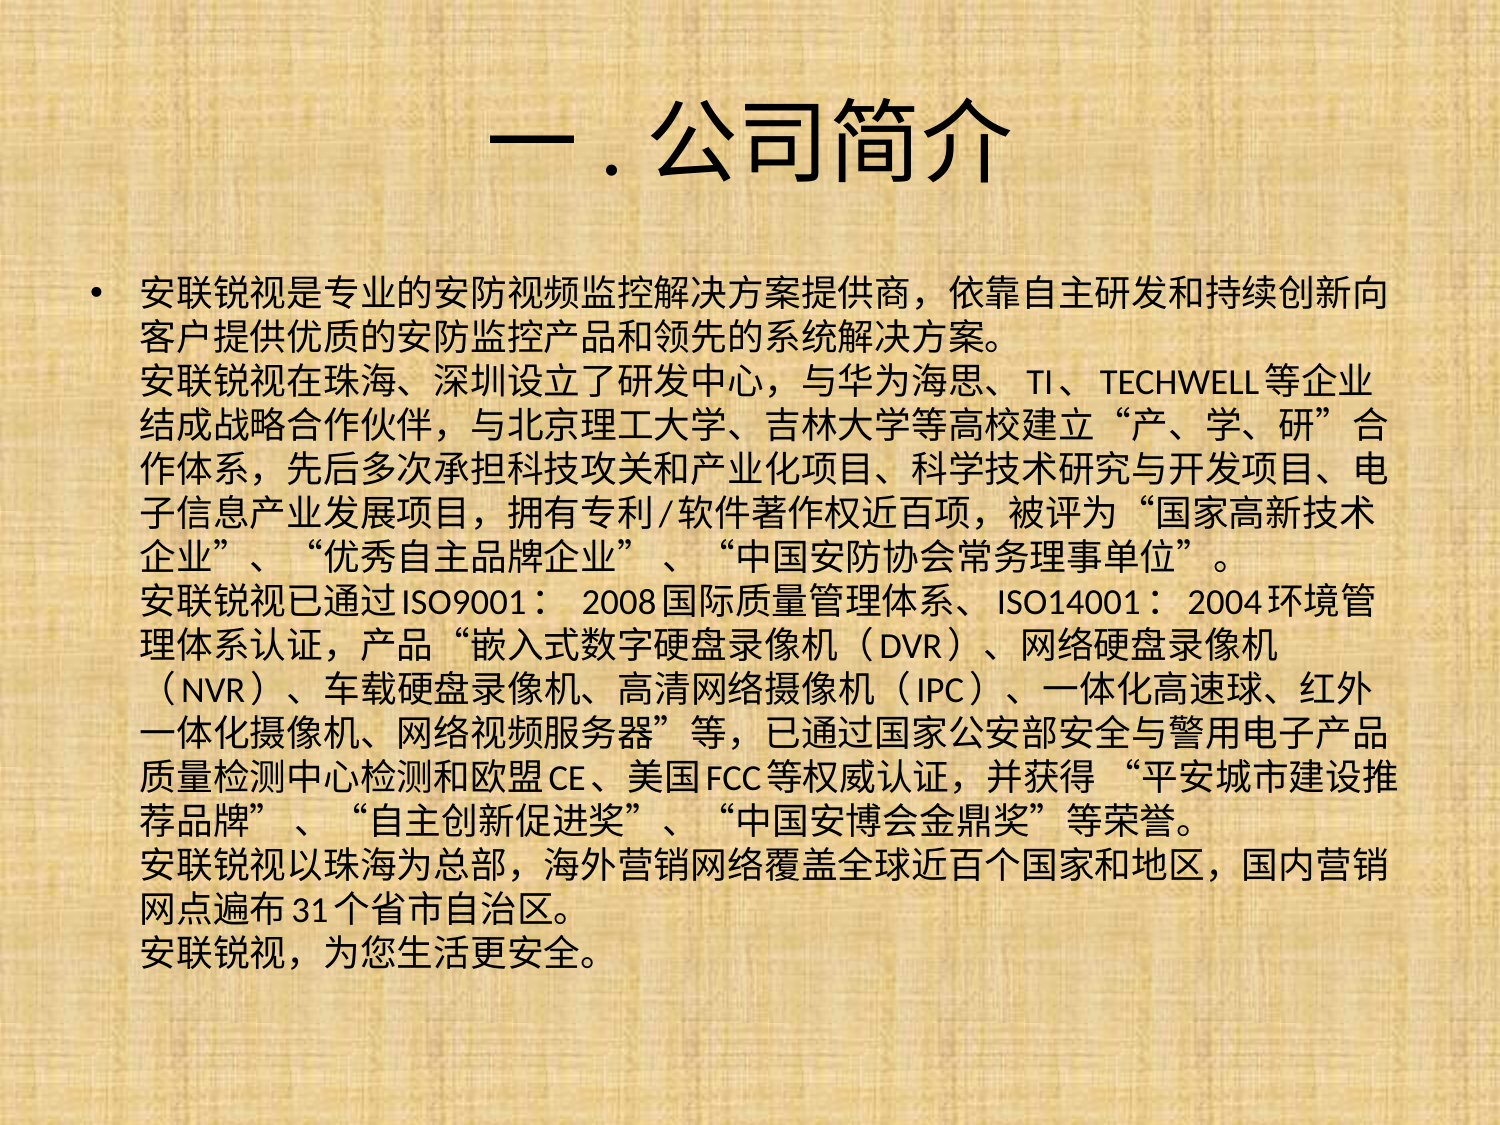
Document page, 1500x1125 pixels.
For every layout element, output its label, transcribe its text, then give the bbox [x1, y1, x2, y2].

picture [0, 0, 1500, 1125]
list 安联锐视是专业的安防视频监控解决方案提供商，依靠自主研发和持续创新向客户提供优质的安防监控产品和领先的系统解决方案。 安联锐视在珠海、深圳设立了研发中心，与华为海思、TI、TECHWELL等企业结成战略合作伙伴，与北京理工大学、吉林大学等高校建立“产、学、研”合作体系，先后多次承担科技攻关和产业化项目、科学技术研究与开发项目、电子信息产业发展项目，拥有专利/软件著作权近百项，被评为“国家高新技术企业”、“优秀自主品牌企业” 、“中国安防协会常务理事单位”。 安联锐视已通过ISO9001： 2008国际质量管理体系、ISO14001：2004环境管理体系认证，产品“嵌入式数字硬盘录像机（DVR）、网络硬盘录像机（NVR）、车载硬盘录像机、高清网络摄像机（IPC）、一体化高速球、红外一体化摄像机、网络视频服务器”等，已通过国家公安部安全与警用电子产品质量检测中心检测和欧盟CE、美国FCC等权威认证，并获得 “平安城市建设推荐品牌” 、“自主创新促进奖”、“中国安博会金鼎奖”等荣誉。 安联锐视以珠海为总部，海外营销网络覆盖全球近百个国家和地区，国内营销网点遍布31个省市自治区。 安联锐视，为您生活更安全。 [75, 262, 1425, 1005]
title 一.公司简介 [75, 45, 1425, 233]
